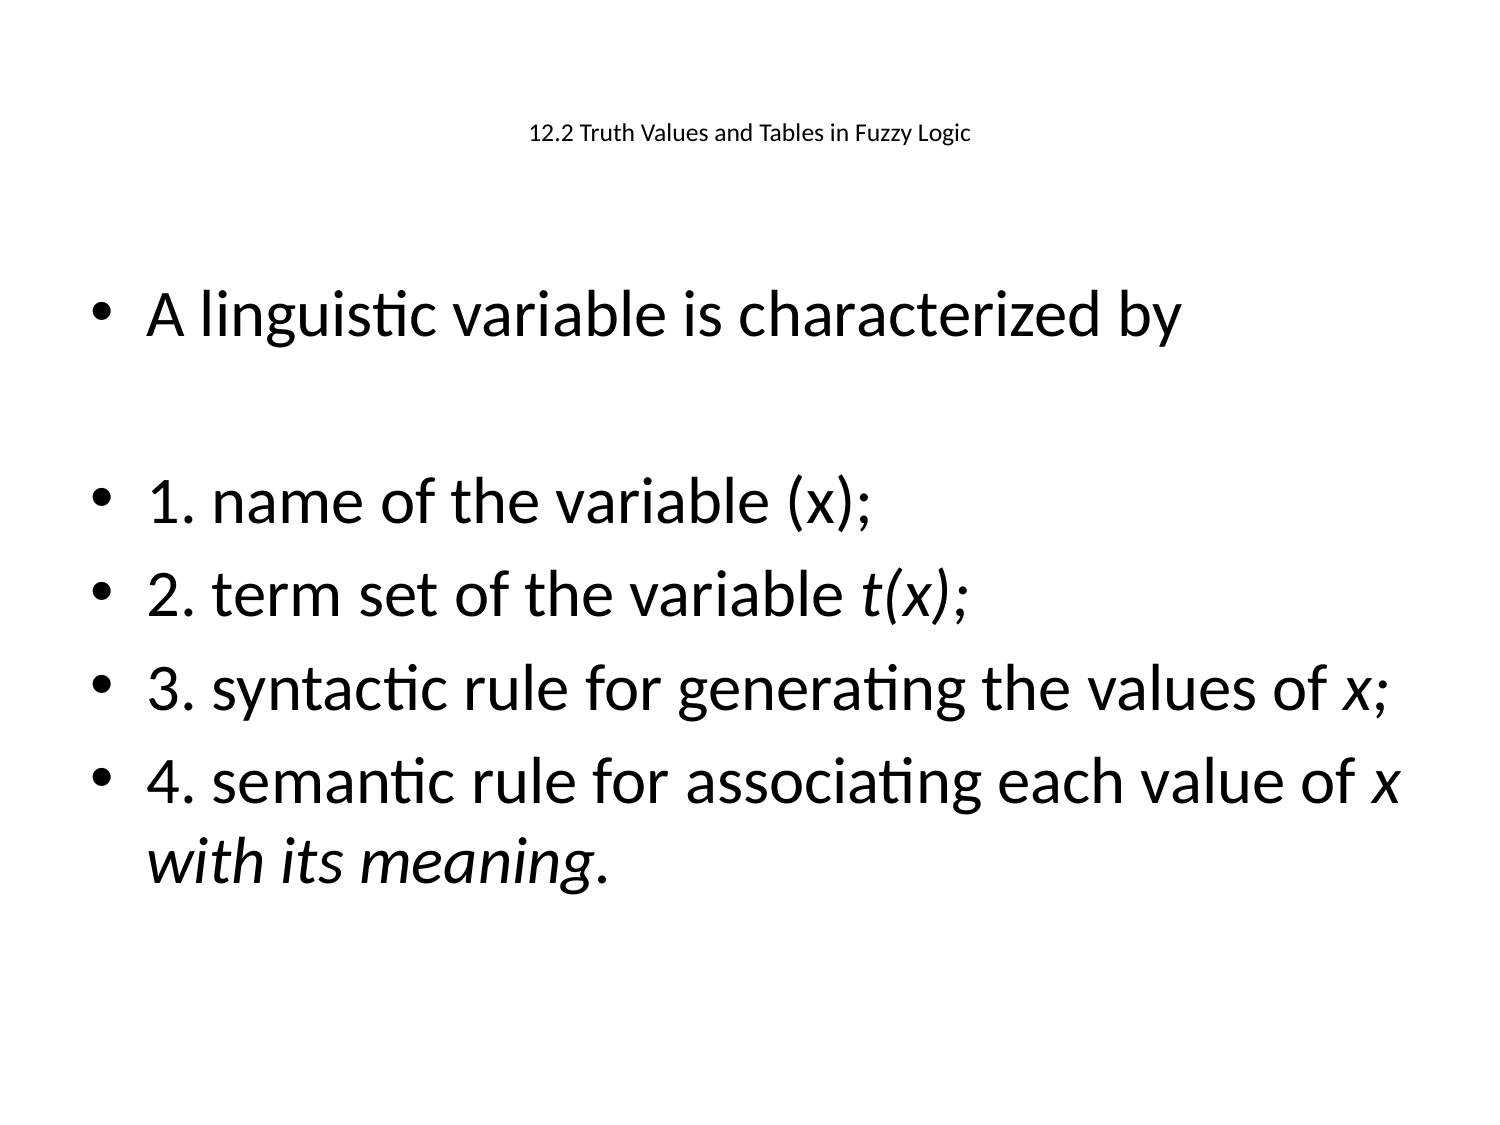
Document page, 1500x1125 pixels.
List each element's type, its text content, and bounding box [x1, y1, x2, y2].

list A linguistic variable is characterized by 1. name of the variable (x); 2. term set of the variable t(x); 3. syntactic rule for generating the values of x; 4. semantic rule for associating each value of x with its meaning. [75, 262, 1425, 1005]
title 12.2 Truth Values and Tables in Fuzzy Logic [75, 45, 1425, 188]
